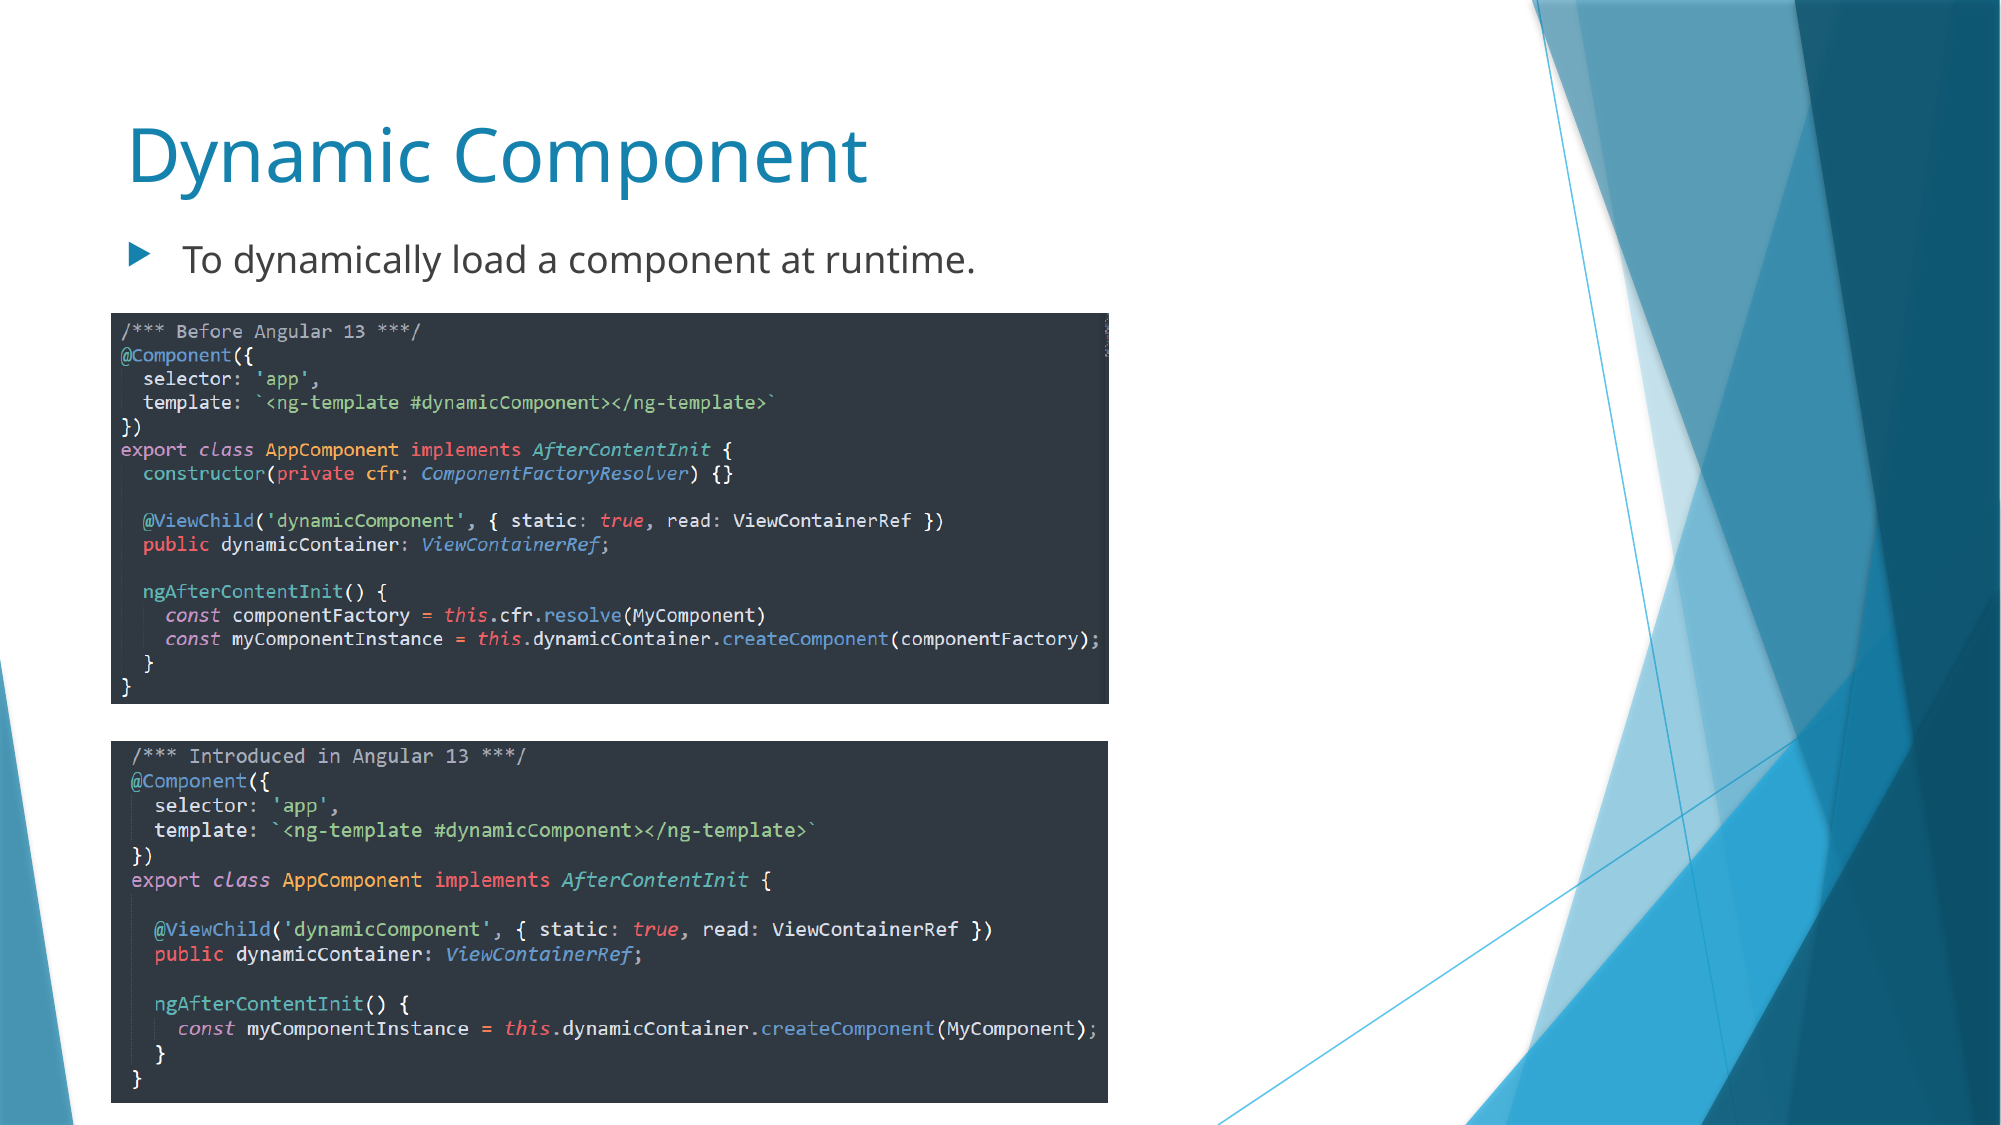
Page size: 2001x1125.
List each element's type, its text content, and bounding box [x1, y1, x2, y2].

picture [110, 740, 1108, 1103]
title Dynamic Component [111, 99, 1522, 228]
list To dynamically load a component at runtime. [111, 228, 1522, 297]
picture [110, 312, 1109, 705]
